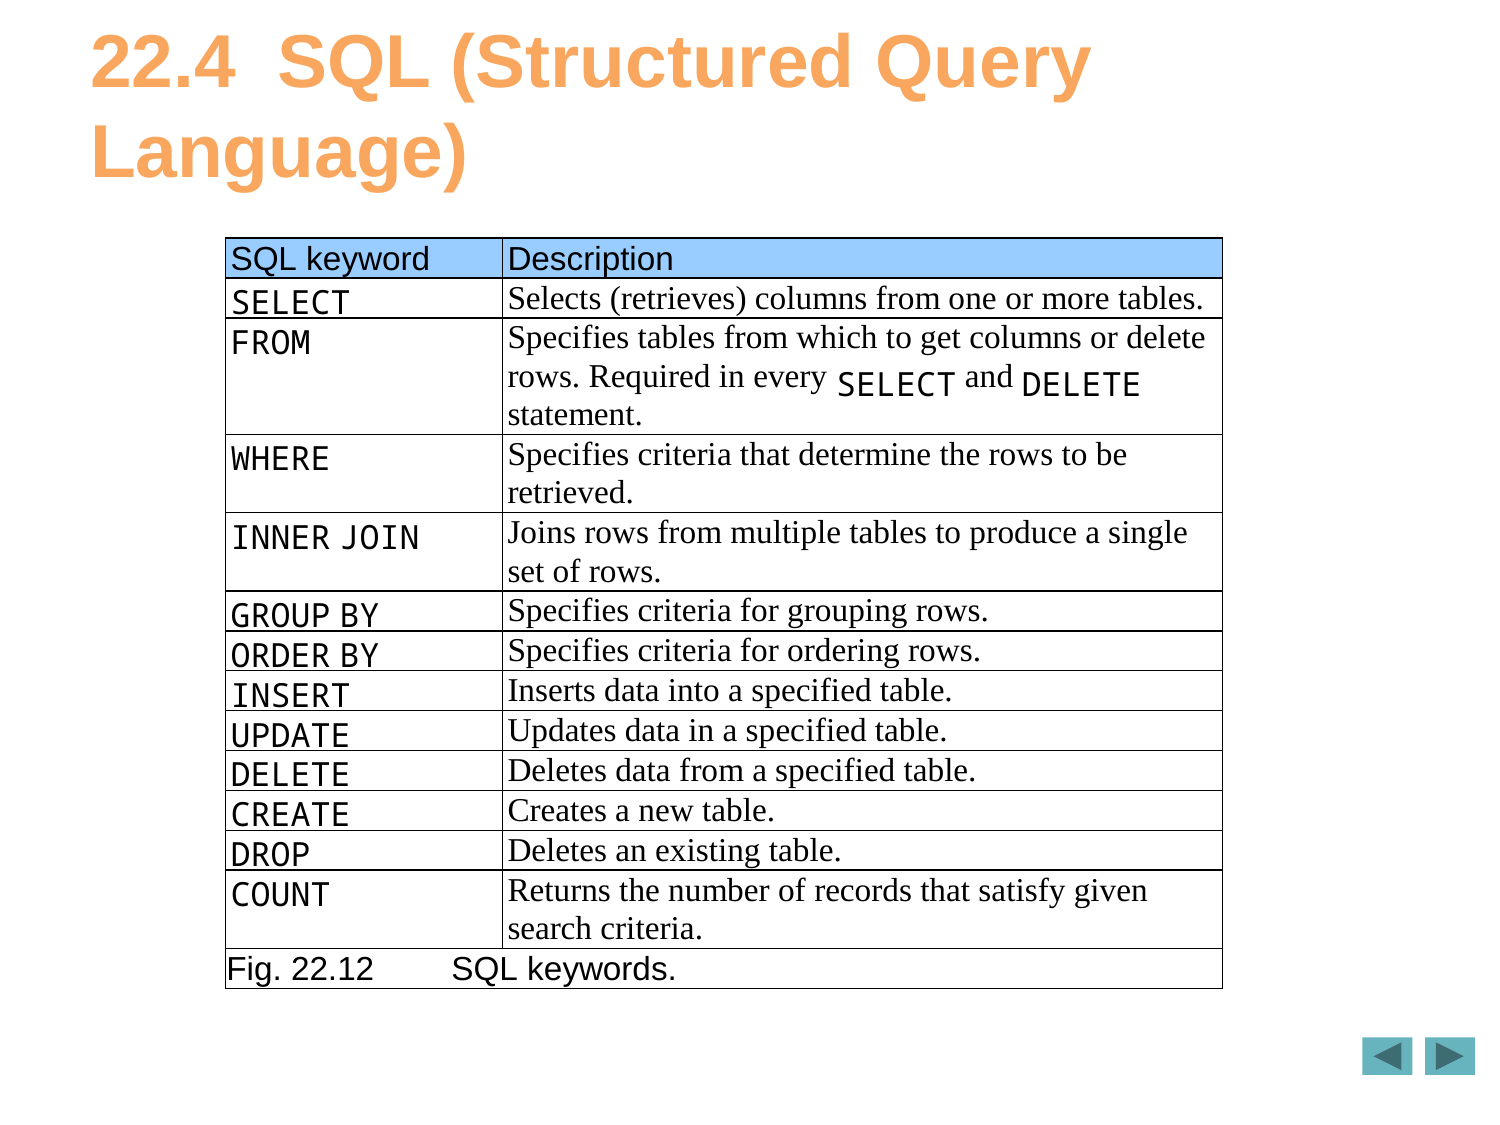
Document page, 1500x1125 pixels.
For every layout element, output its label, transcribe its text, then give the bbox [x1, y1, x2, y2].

title 22.4 SQL (Structured Query Language) [75, 12, 1425, 200]
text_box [224, 237, 1224, 1013]
